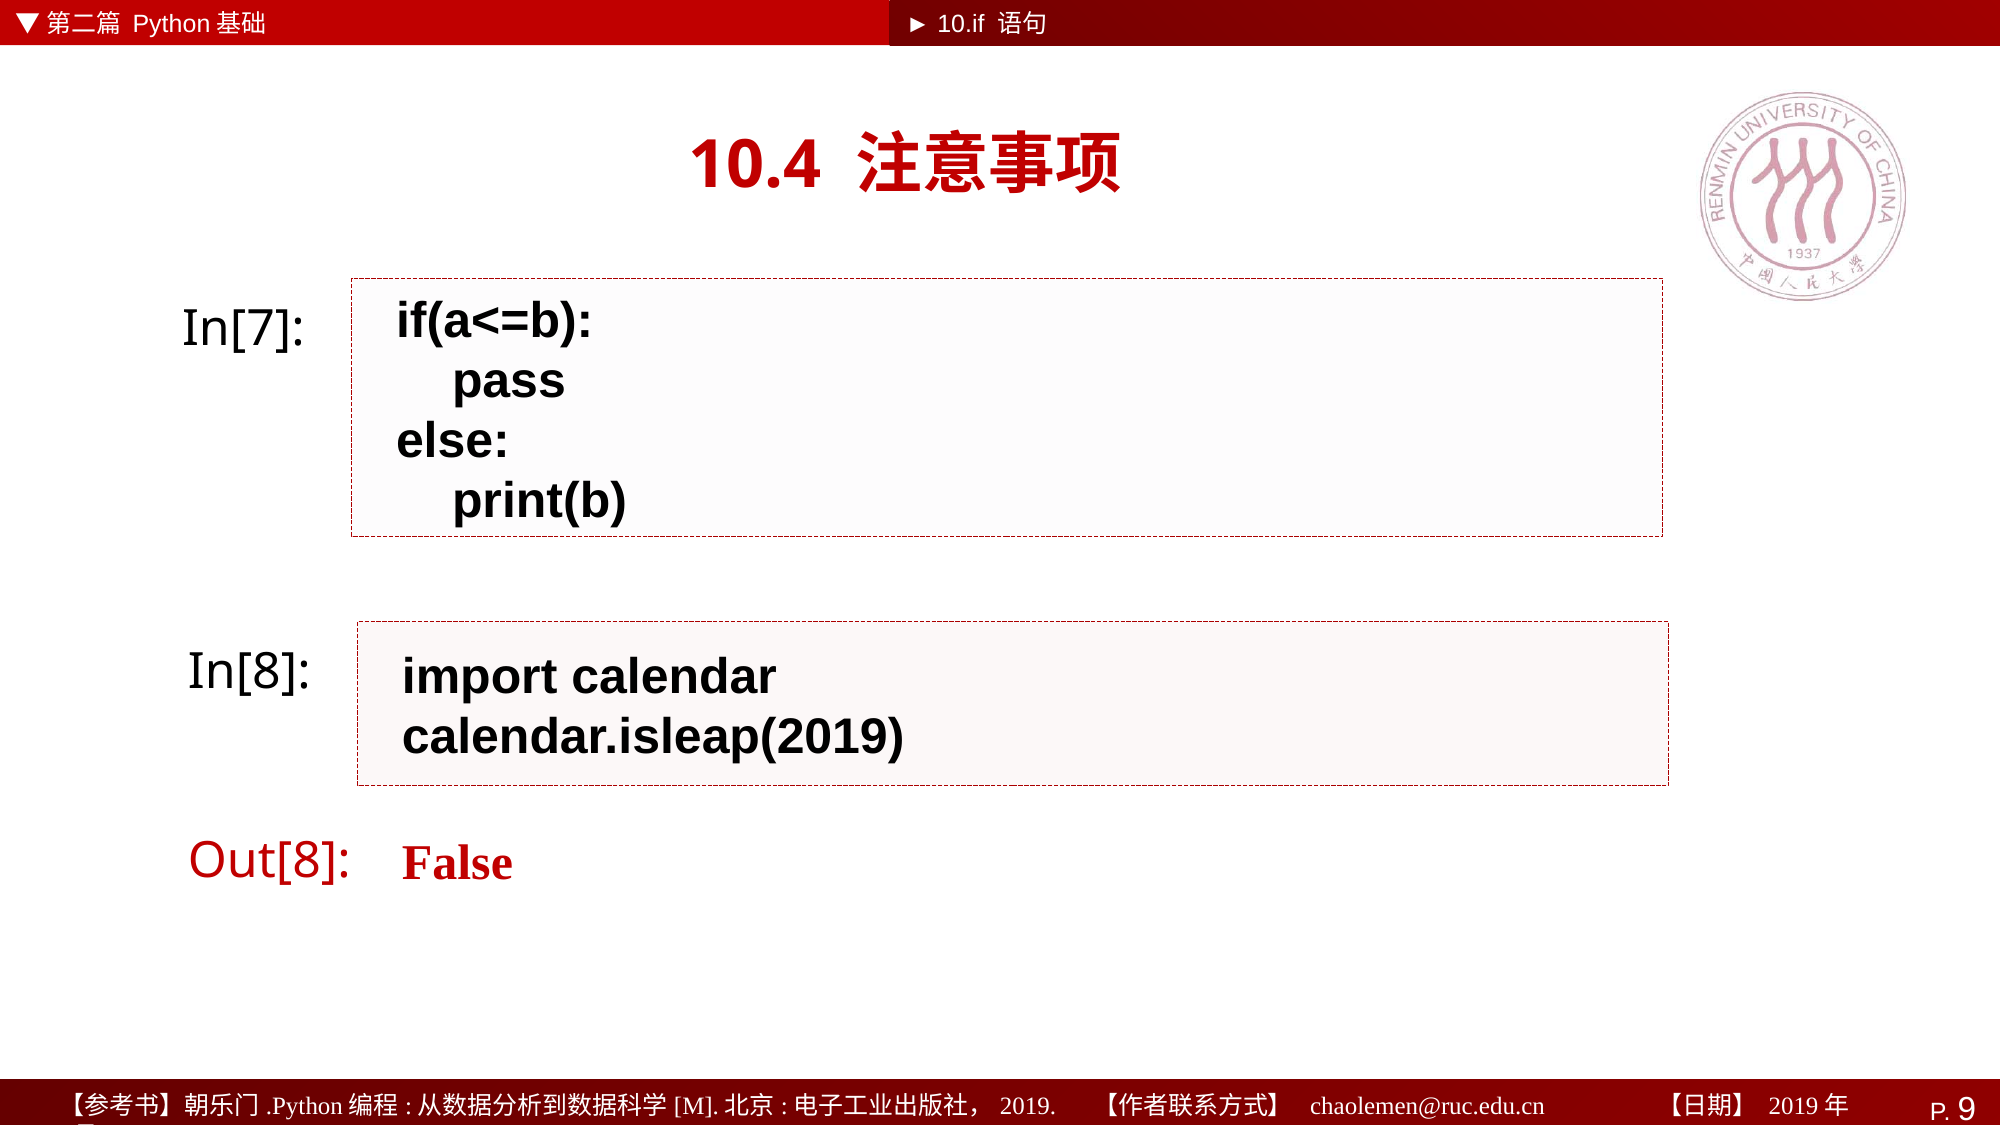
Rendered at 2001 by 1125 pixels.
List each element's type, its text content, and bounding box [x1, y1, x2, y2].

list ▼第二篇 Python基础 [0, 0, 725, 43]
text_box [167, 278, 1663, 537]
picture [1696, 89, 1910, 304]
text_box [173, 621, 1669, 909]
list ► 10.if 语句 [890, 0, 1249, 43]
title 10.4 注意事项 [101, 92, 1710, 229]
